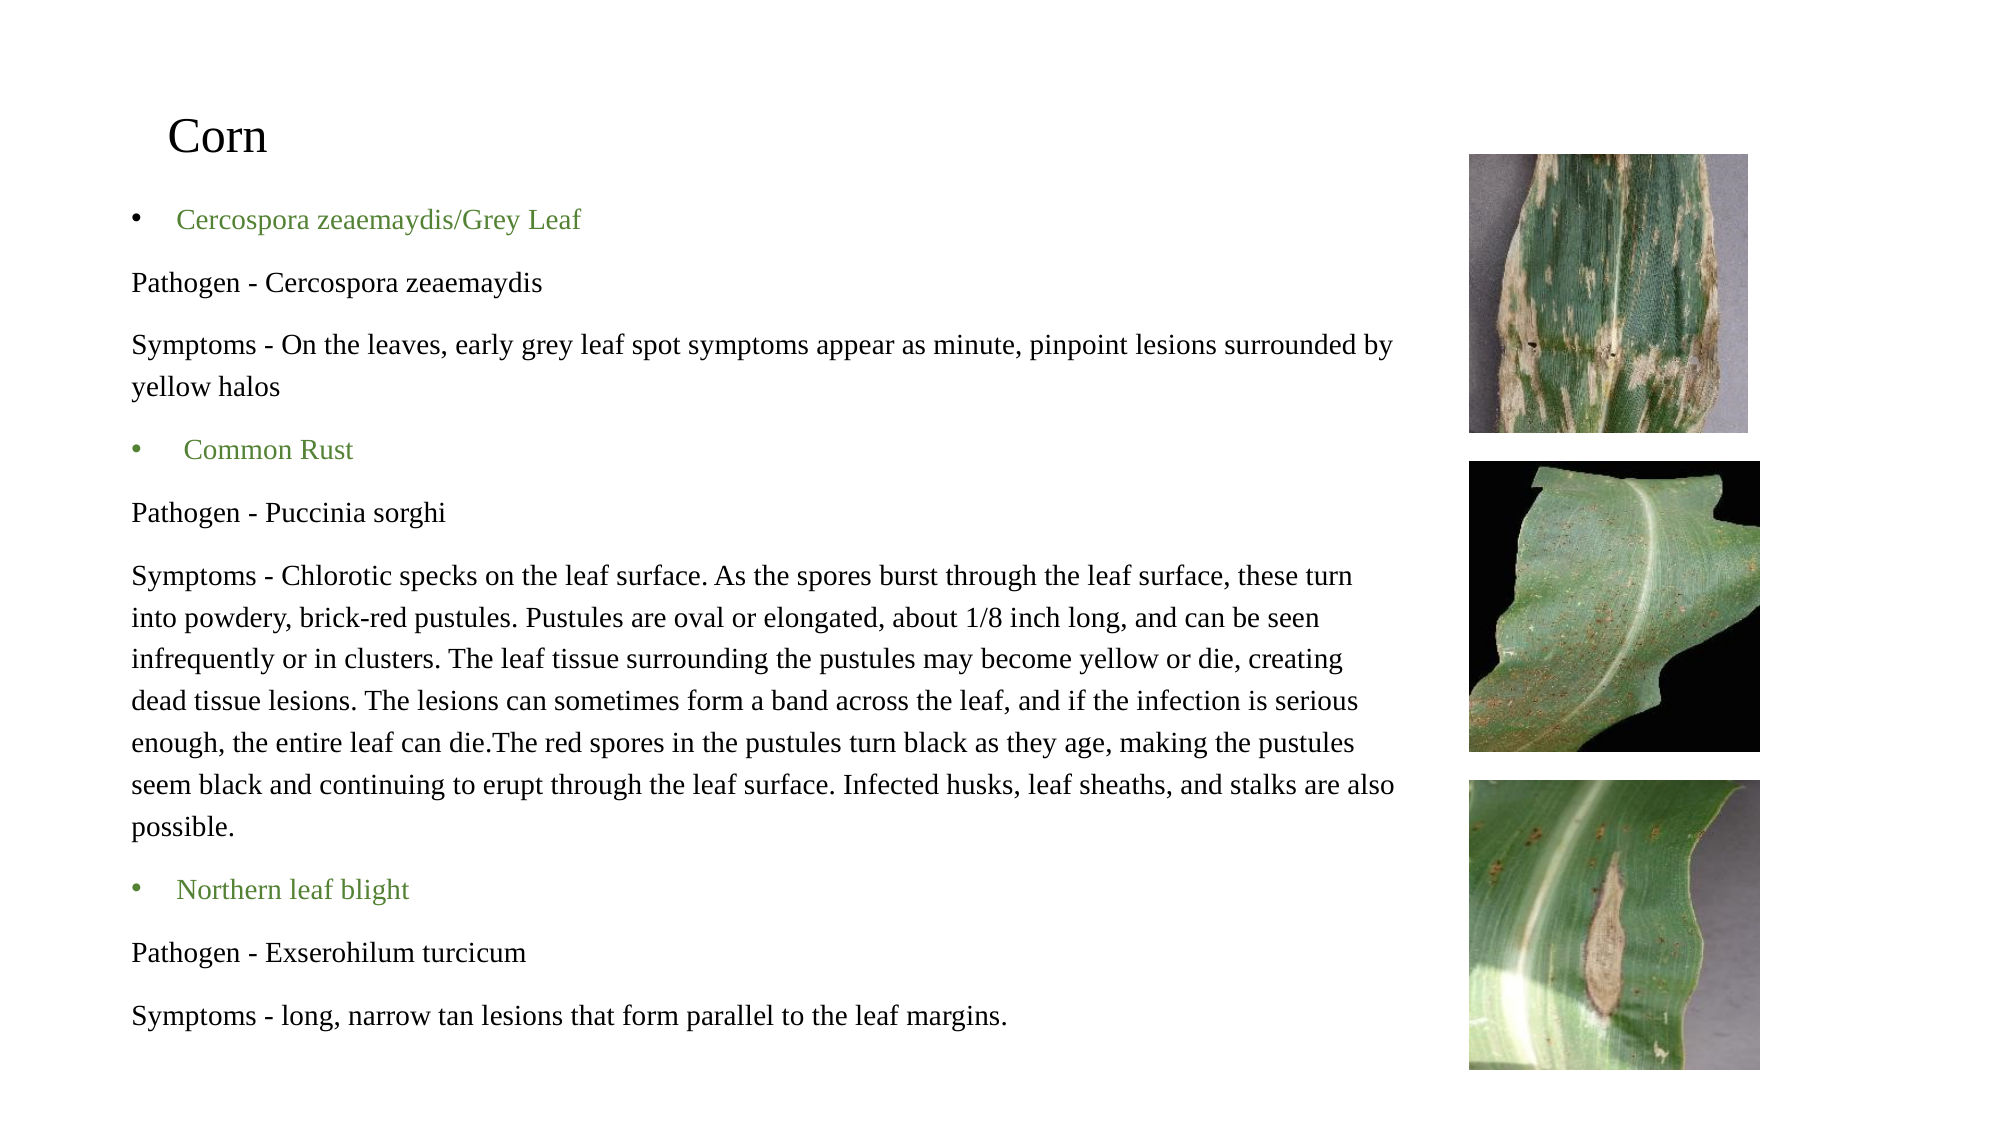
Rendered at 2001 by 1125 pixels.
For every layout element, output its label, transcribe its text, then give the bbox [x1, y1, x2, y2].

picture [1469, 779, 1760, 1070]
list Cercospora zeaemaydis/Grey Leaf Pathogen - Cercospora zeaemaydis Symptoms - On the leaves, early grey leaf spot symptoms appear as minute, pinpoint lesions surrounded by yellow halos Common Rust Pathogen - Puccinia sorghi Symptoms - Chlorotic specks on the leaf surface. As the spores burst through the leaf surface, these turn into powdery, brick-red pustules. Pustules are oval or elongated, about 1/8 inch long, and can be seen infrequently or in clusters. The leaf tissue surrounding the pustules may become yellow or die, creating dead tissue lesions. The lesions can sometimes form a band across the leaf, and if the infection is serious enough, the entire leaf can die.The red spores in the pustules turn black as they age, making the pustules seem black and continuing to erupt through the leaf surface. Infected husks, leaf sheaths, and stalks are also possible. Northern leaf blight Pathogen - Exserohilum turcicum Symptoms - long, narrow tan lesions that form parallel to the leaf margins. [116, 185, 1414, 900]
picture [1469, 461, 1760, 752]
picture [1469, 154, 1748, 433]
title Corn [129, 0, 1650, 247]
